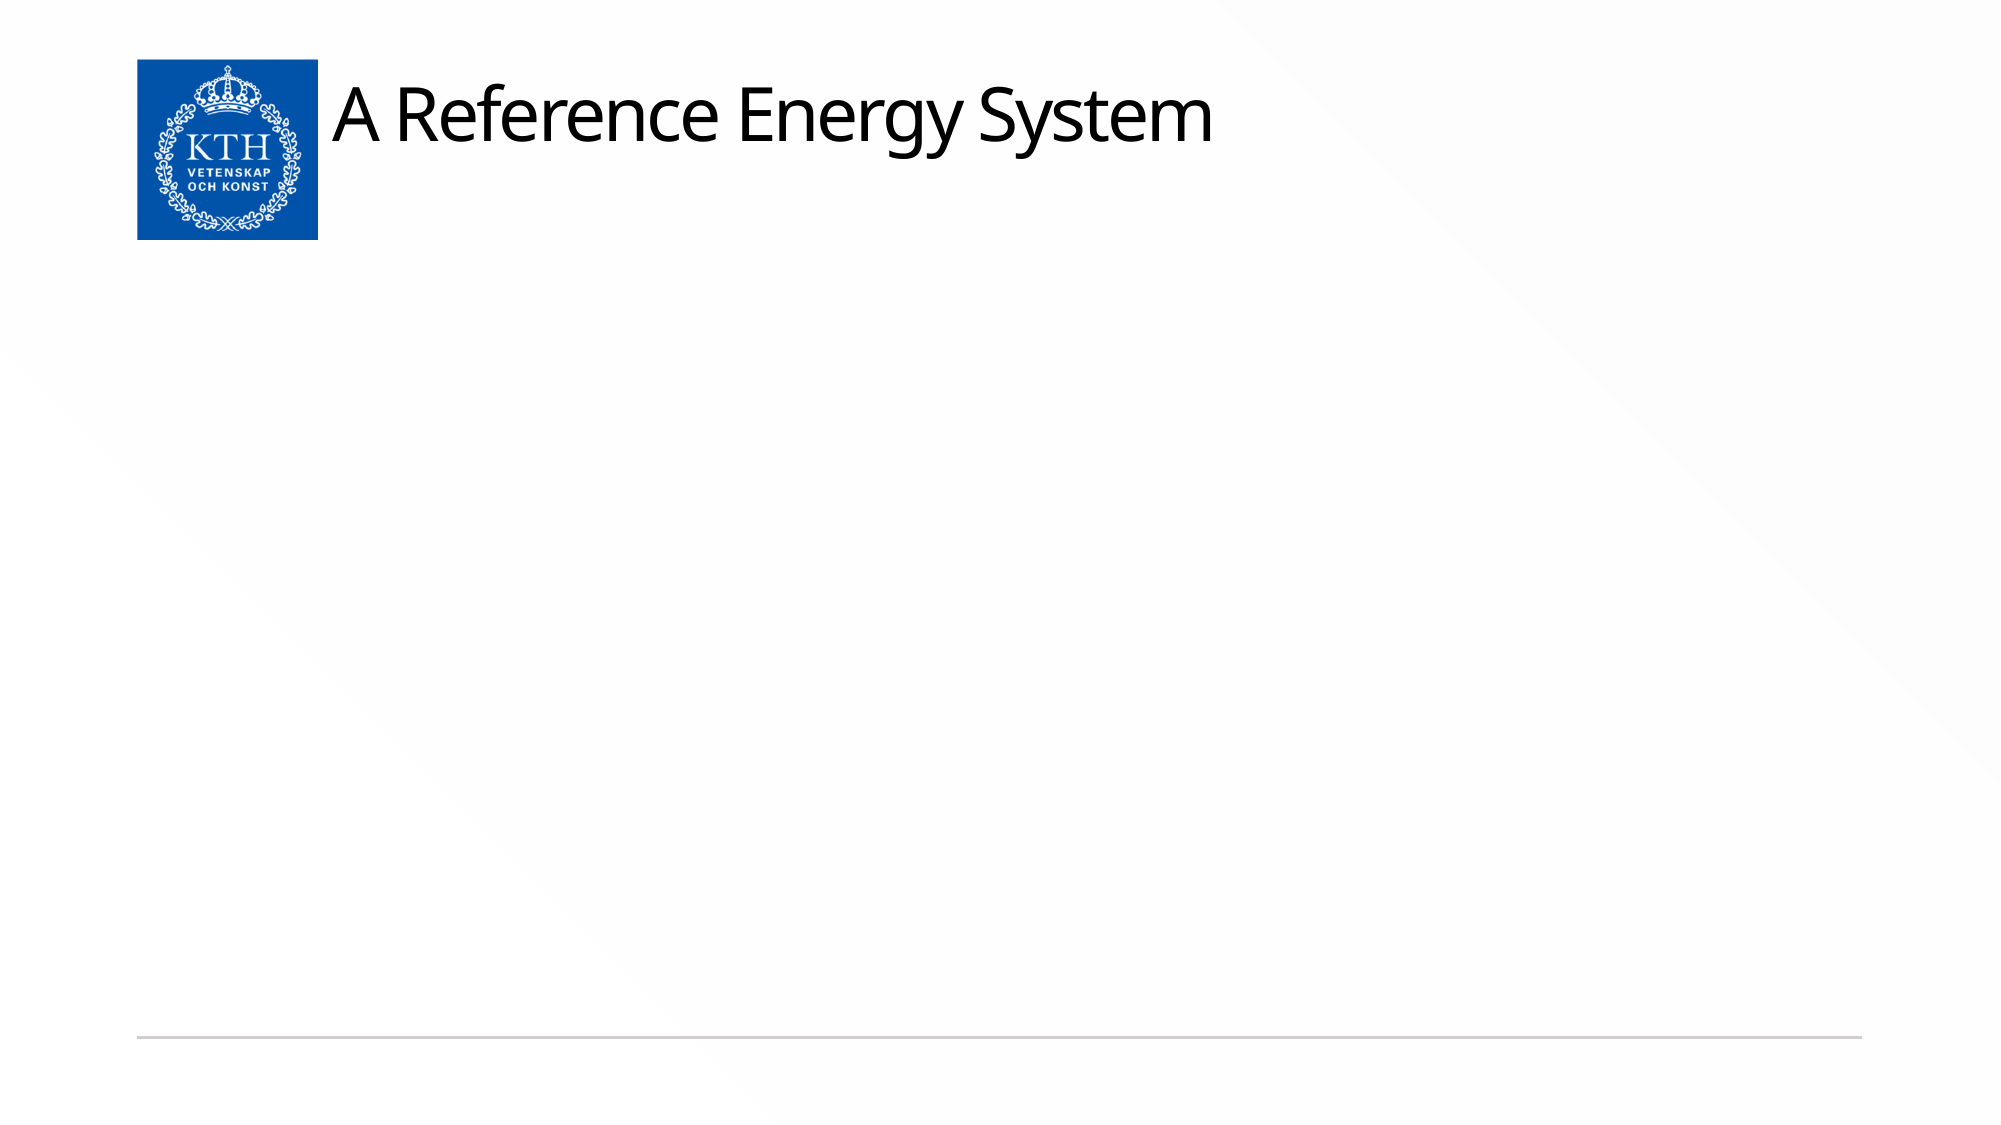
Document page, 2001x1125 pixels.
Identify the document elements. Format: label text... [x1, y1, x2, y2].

picture [137, 59, 318, 240]
title A Reference Energy System [317, 62, 1863, 173]
